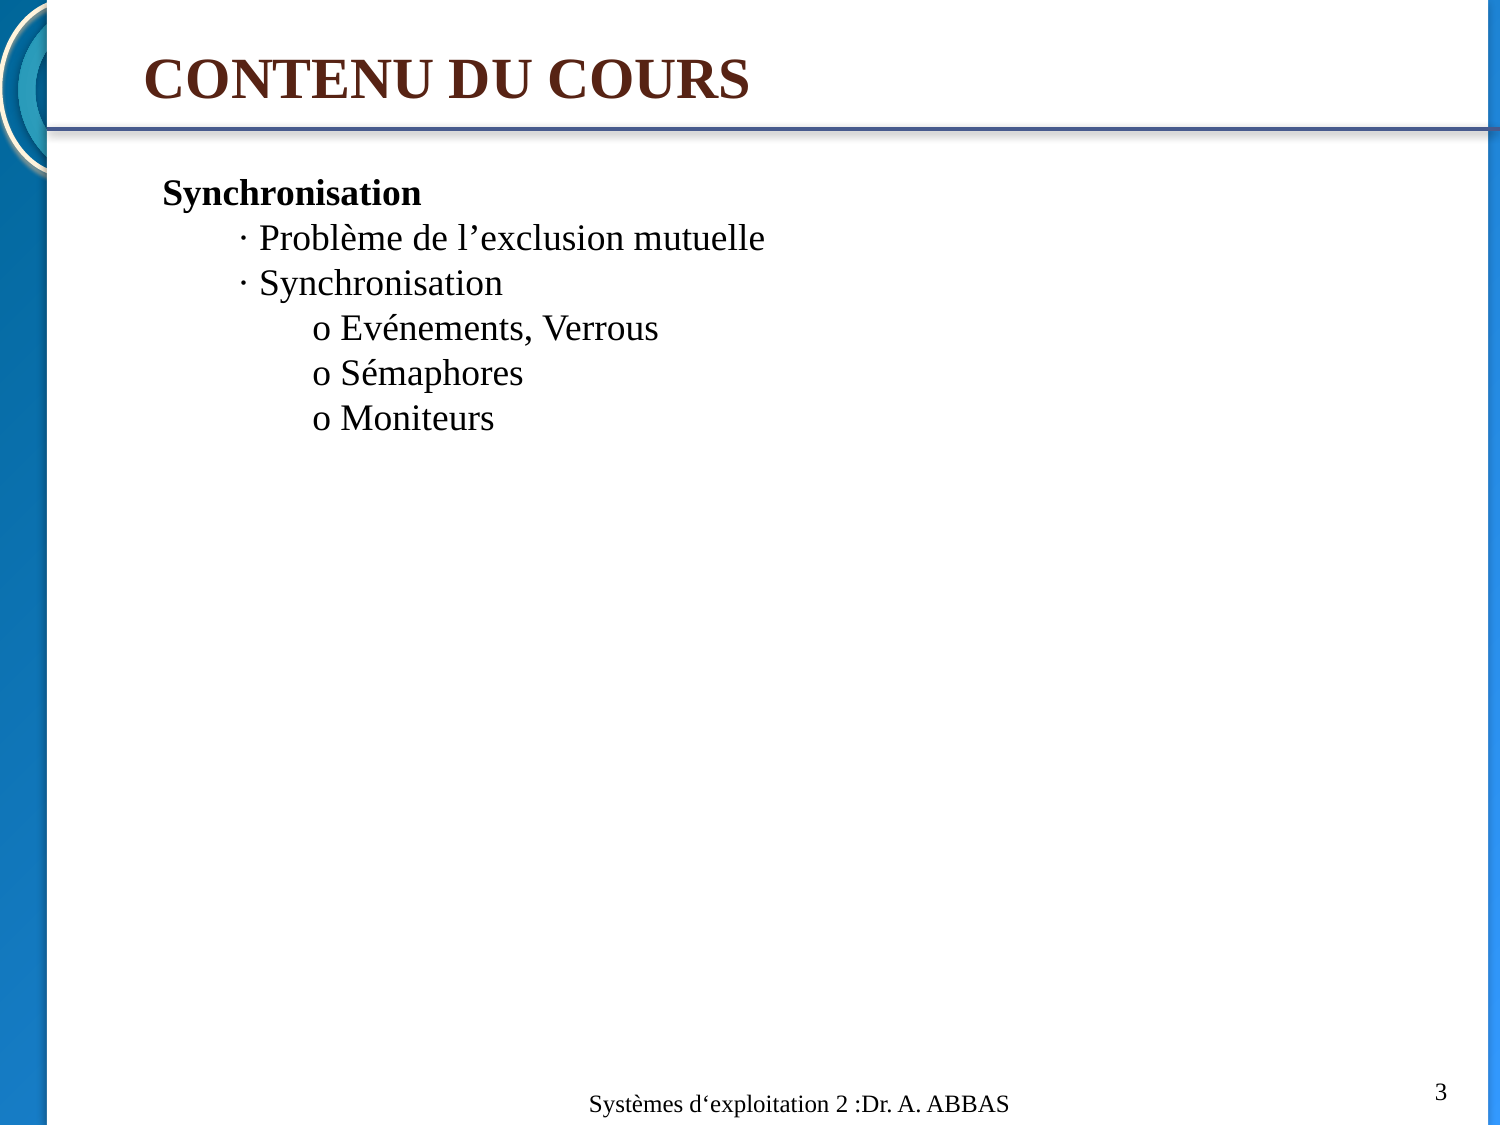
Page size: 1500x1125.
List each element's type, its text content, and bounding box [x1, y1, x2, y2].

footer Systèmes d‘exploitation 2 :Dr. A. ABBAS [574, 1066, 1050, 1125]
title CONTENU DU COURS [128, 21, 1359, 129]
slide_number 3 [1394, 1034, 1488, 1113]
text_box Synchronisation · Problème de l’exclusion mutuelle · Synchronisation o Evénements, Verrous o Sémaphores o Moniteurs [147, 160, 898, 446]
